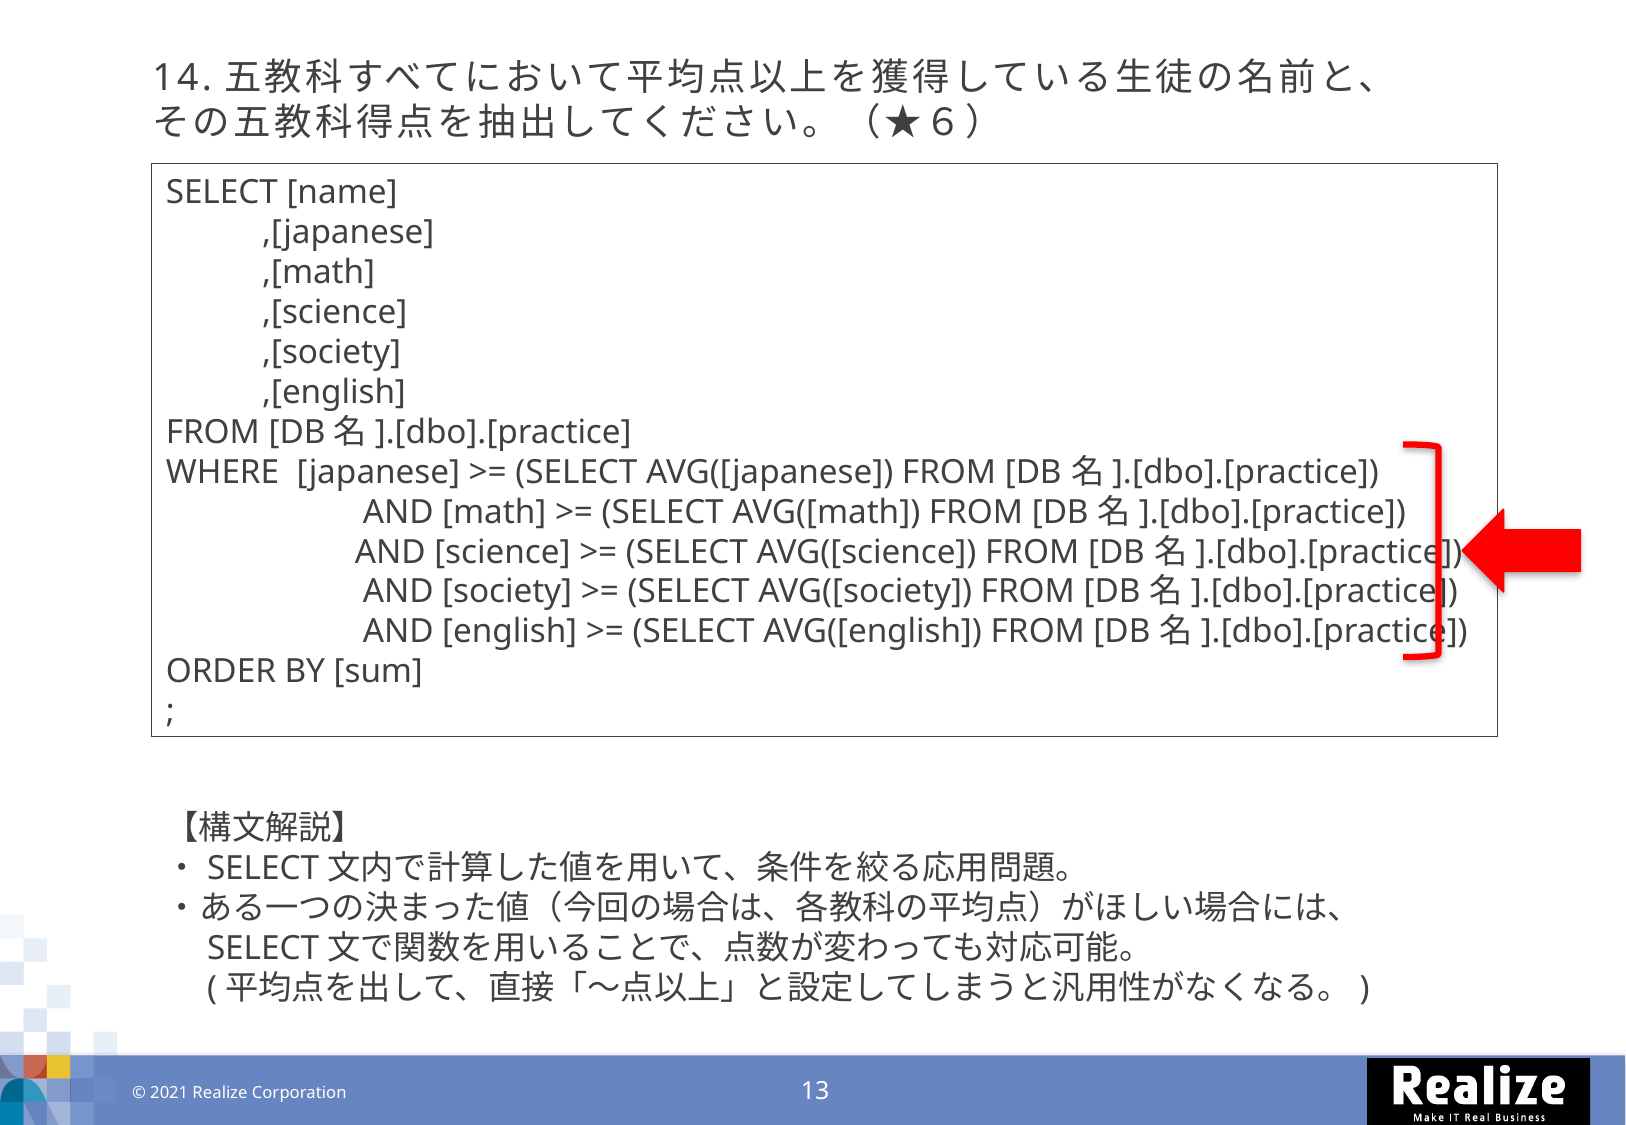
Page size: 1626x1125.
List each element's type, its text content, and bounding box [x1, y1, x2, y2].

text_box [1461, 508, 1582, 593]
title 14.五教科すべてにおいて平均点以上を獲得している生徒の名前と、 その五教科得点を抽出してください。（★６） [137, 45, 1488, 147]
text_box 【構文解説】 ・SELECT文内で計算した値を用いて、条件を絞る応用問題。 ・ある一つの決まった値（今回の場合は、各教科の平均点）がほしい場合には、 SELECT文で関数を用いることで、点数が変わっても対応可能。 (平均点を出して、直接「～点以上」と設定してしまうと汎用性がなくなる。) [151, 798, 1522, 1053]
text_box [1403, 442, 1441, 660]
picture [0, 915, 117, 1125]
text_box SELECT [name] ,[japanese] ,[math] ,[science] ,[society] ,[english] FROM [DB名].[dbo].[practice] WHERE [japanese] >= (SELECT AVG([japanese]) FROM [DB名].[dbo].[practice]) AND [math] >= (SELECT AVG([math]) FROM [DB名].[dbo].[practice]) AND [science] >= (SELECT AVG([science]) FROM [DB名].[dbo].[practice]) AND [society] >= (SELECT AVG([society]) FROM [DB名].[dbo].[practice]) AND [english] >= (SELECT AVG([english]) FROM [DB名].[dbo].[practice]) ORDER BY [sum] ; [151, 163, 1498, 737]
picture [1367, 1058, 1591, 1125]
